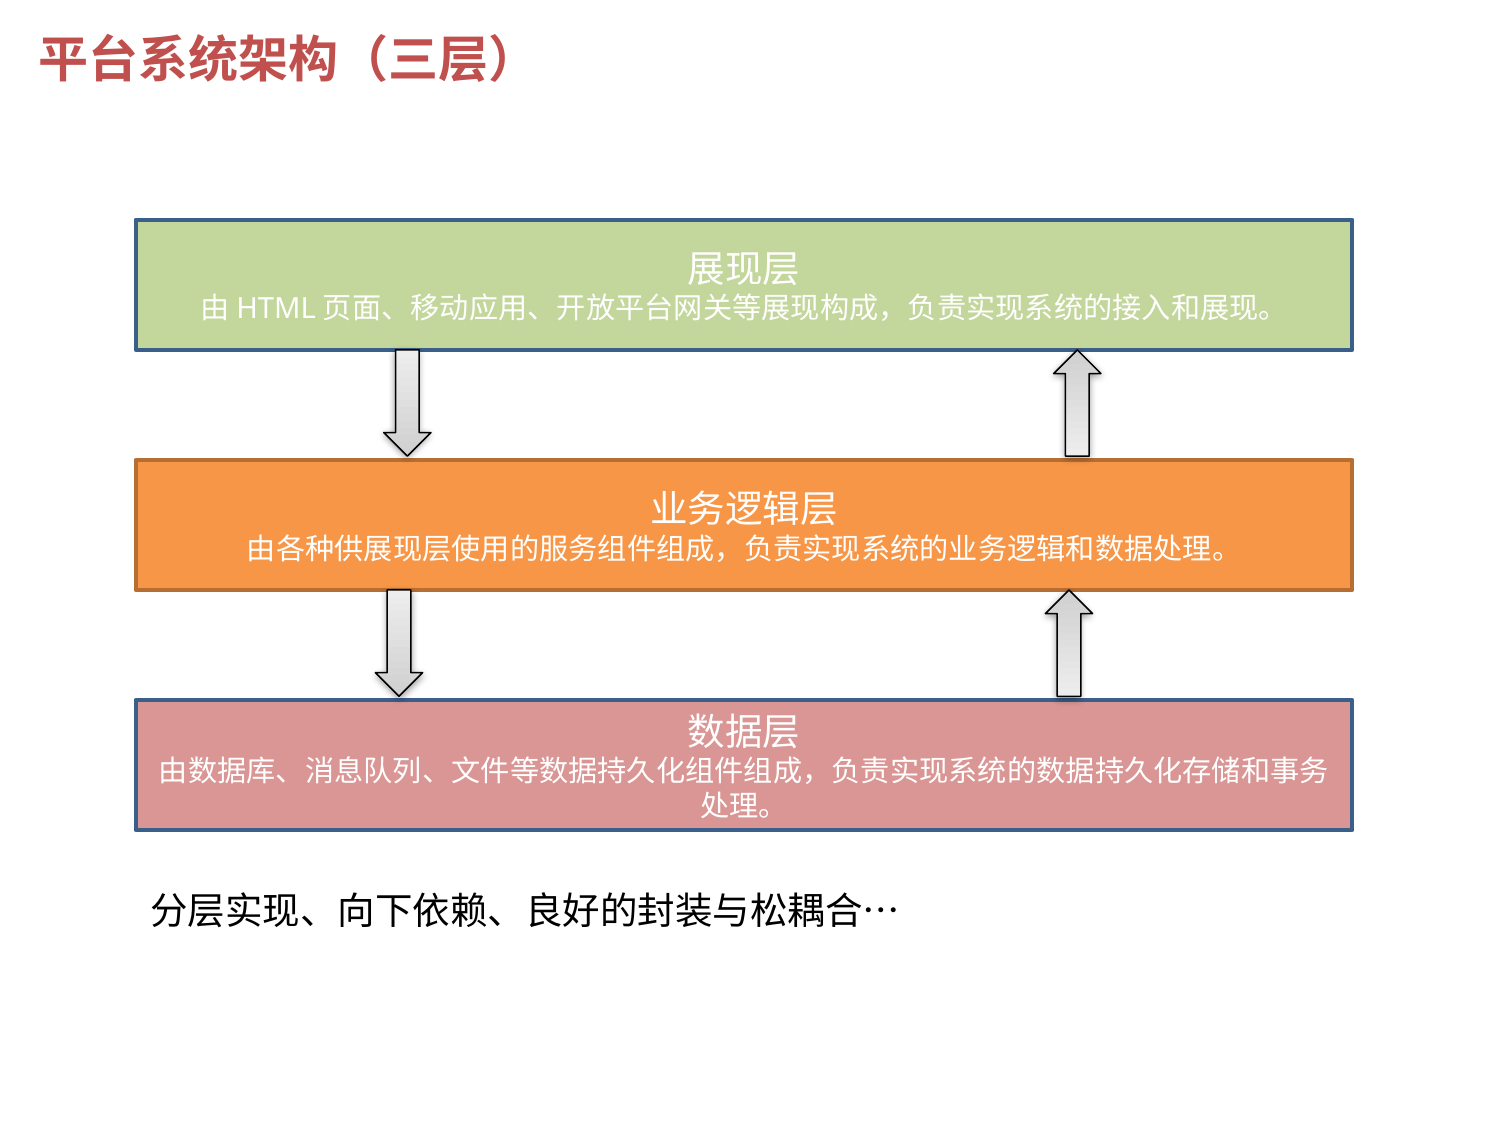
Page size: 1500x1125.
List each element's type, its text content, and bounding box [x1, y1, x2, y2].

text_box [374, 589, 424, 697]
text_box [383, 349, 432, 457]
text_box [1044, 589, 1094, 698]
text_box 分层实现、向下依赖、良好的封装与松耦合… [135, 879, 1294, 940]
list 平台系统架构（三层） [23, 19, 1067, 91]
text_box 数据层 由数据库、消息队列、文件等数据持久化组件组成，负责实现系统的数据持久化存储和事务处理。 [134, 698, 1354, 832]
text_box 展现层 由HTML页面、移动应用、开放平台网关等展现构成，负责实现系统的接入和展现。 [134, 218, 1354, 352]
text_box 业务逻辑层 由各种供展现层使用的服务组件组成，负责实现系统的业务逻辑和数据处理。 [134, 458, 1354, 592]
text_box [1052, 349, 1102, 457]
